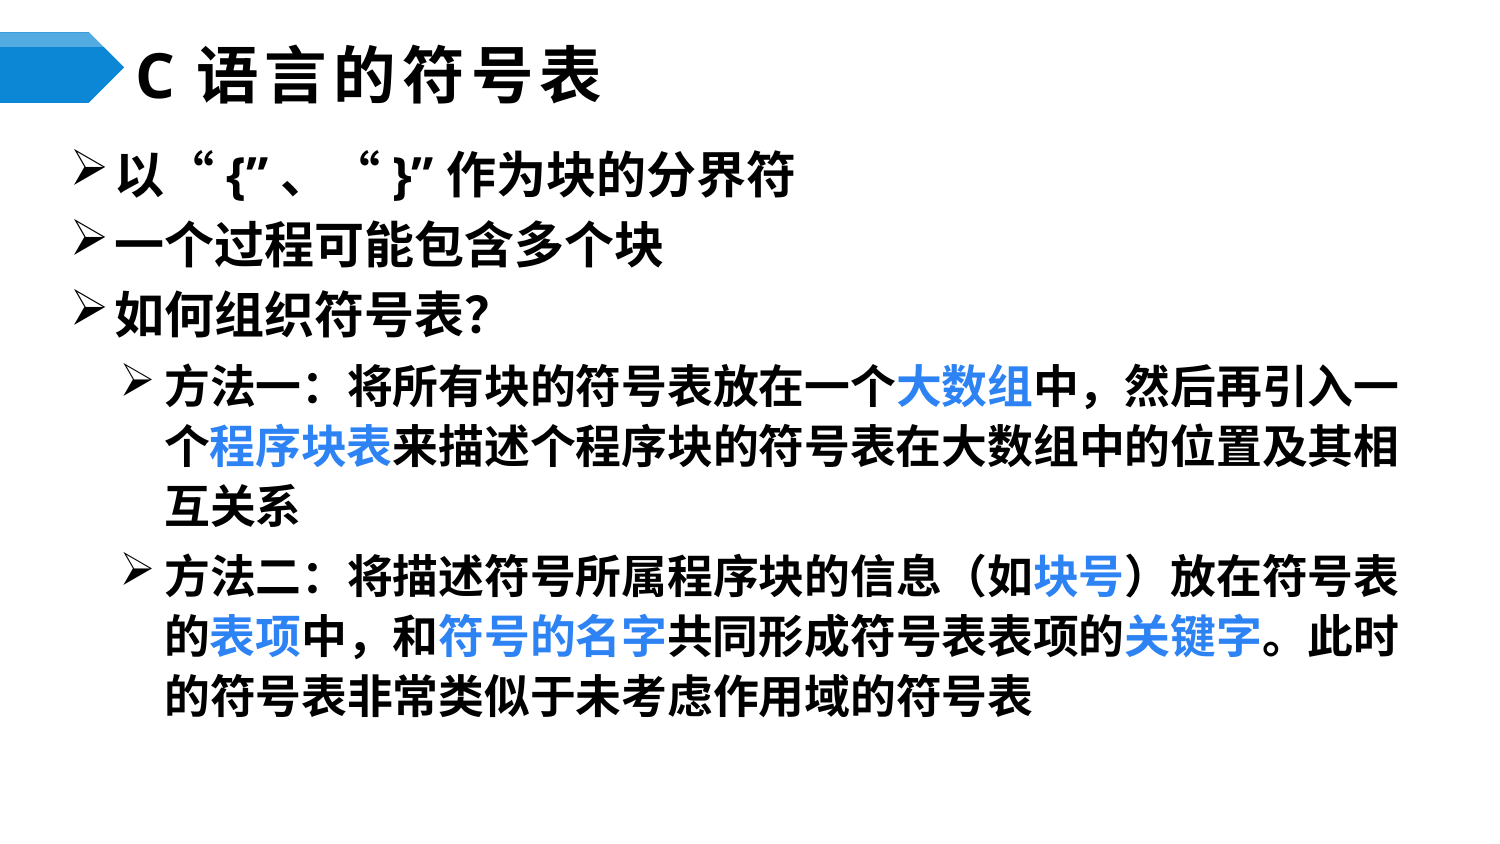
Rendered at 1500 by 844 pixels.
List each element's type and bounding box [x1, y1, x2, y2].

list [58, 138, 1454, 777]
text_box [0, 31, 125, 104]
title [125, 43, 1425, 103]
